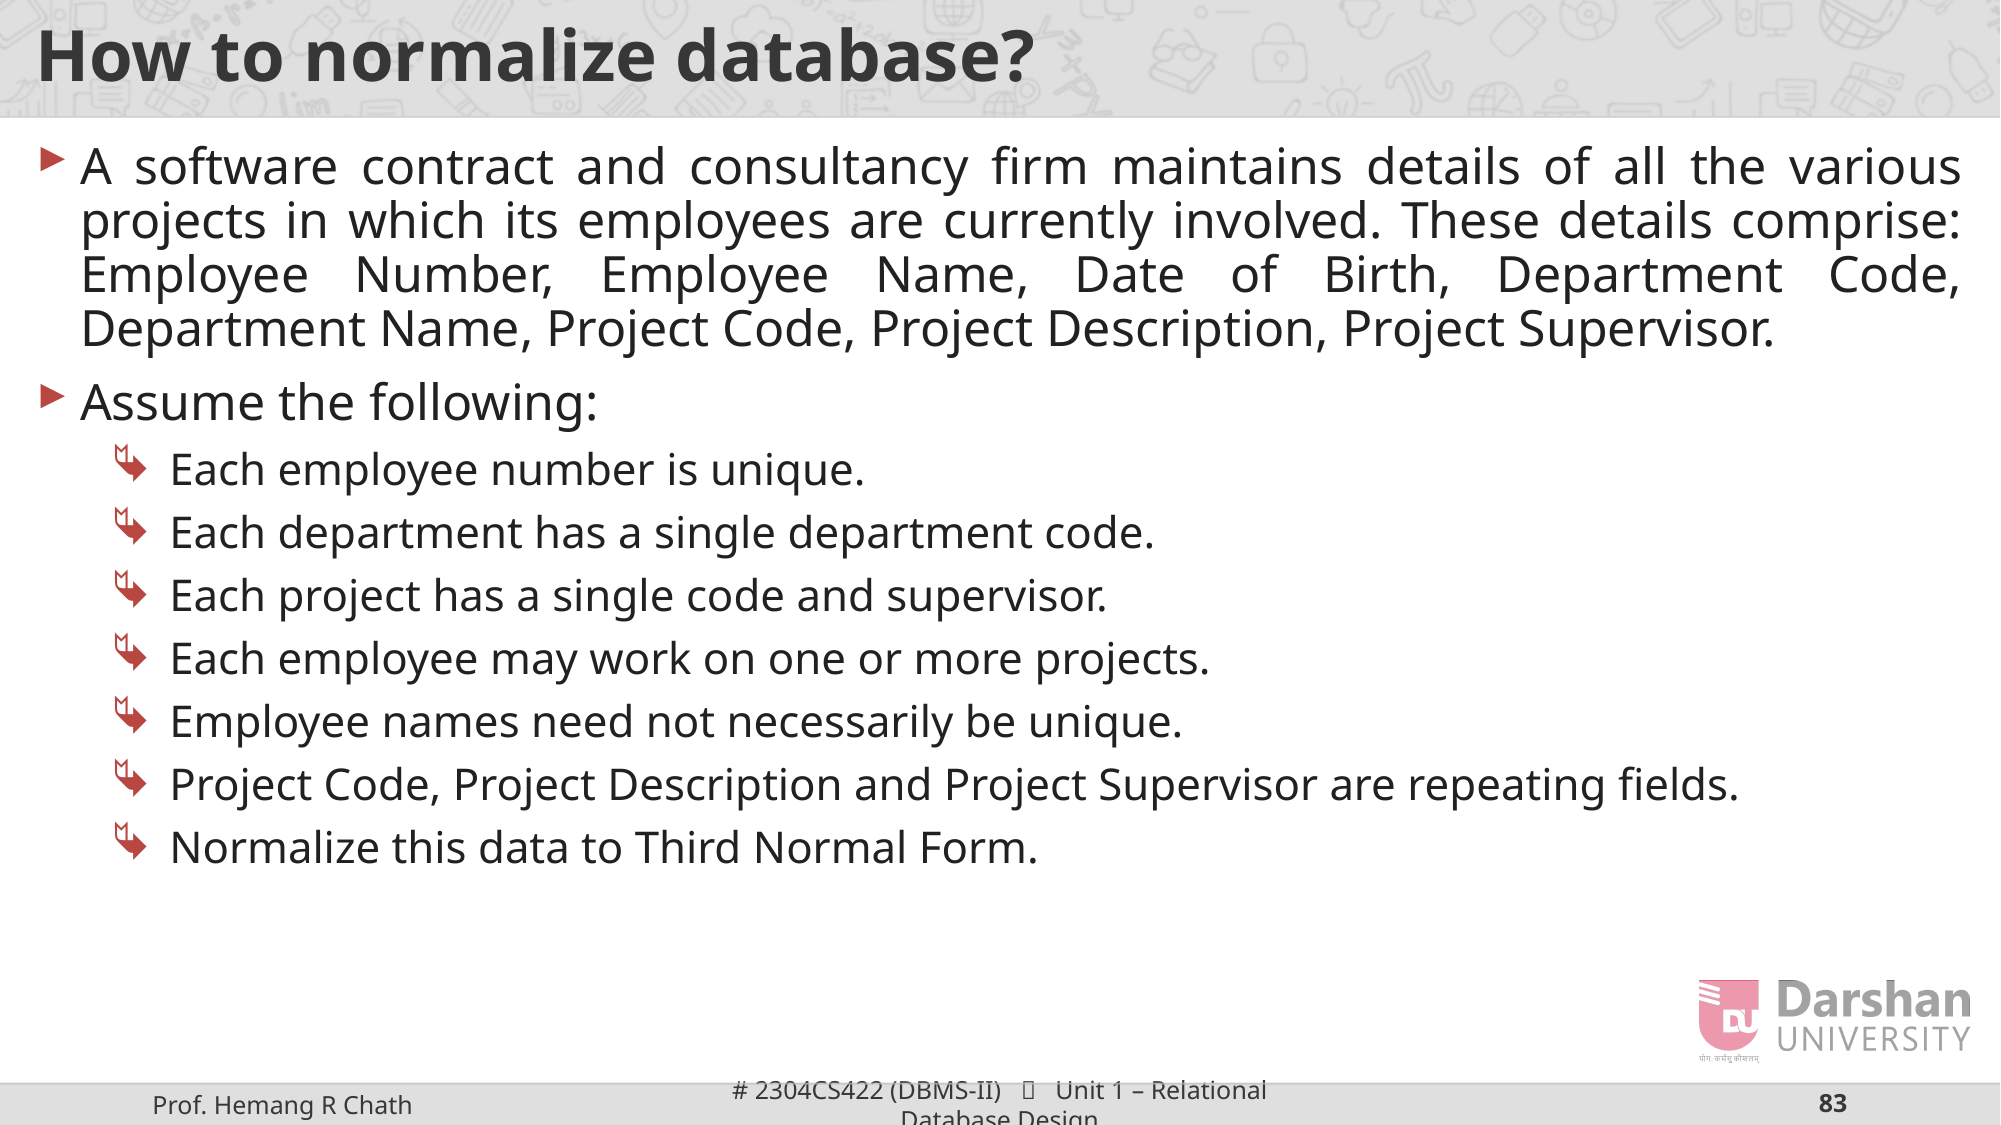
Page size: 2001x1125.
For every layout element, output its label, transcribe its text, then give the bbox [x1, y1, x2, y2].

title How to normalize database? [0, 0, 2000, 117]
list A software contract and consultancy firm maintains details of all the various projects in which its employees are currently involved. These details comprise: Employee Number, Employee Name, Date of Birth, Department Code, Department Name, Project Code, Project Description, Project Supervisor. Assume the following: Each employee number is unique. Each department has a single department code. Each project has a single code and supervisor. Each employee may work on one or more projects. Employee names need not necessarily be unique. Project Code, Project Description and Project Supervisor are repeating fields. Normalize this data to Third Normal Form. [21, 133, 1979, 1051]
table_header IT [1699, 1051, 1970, 1063]
